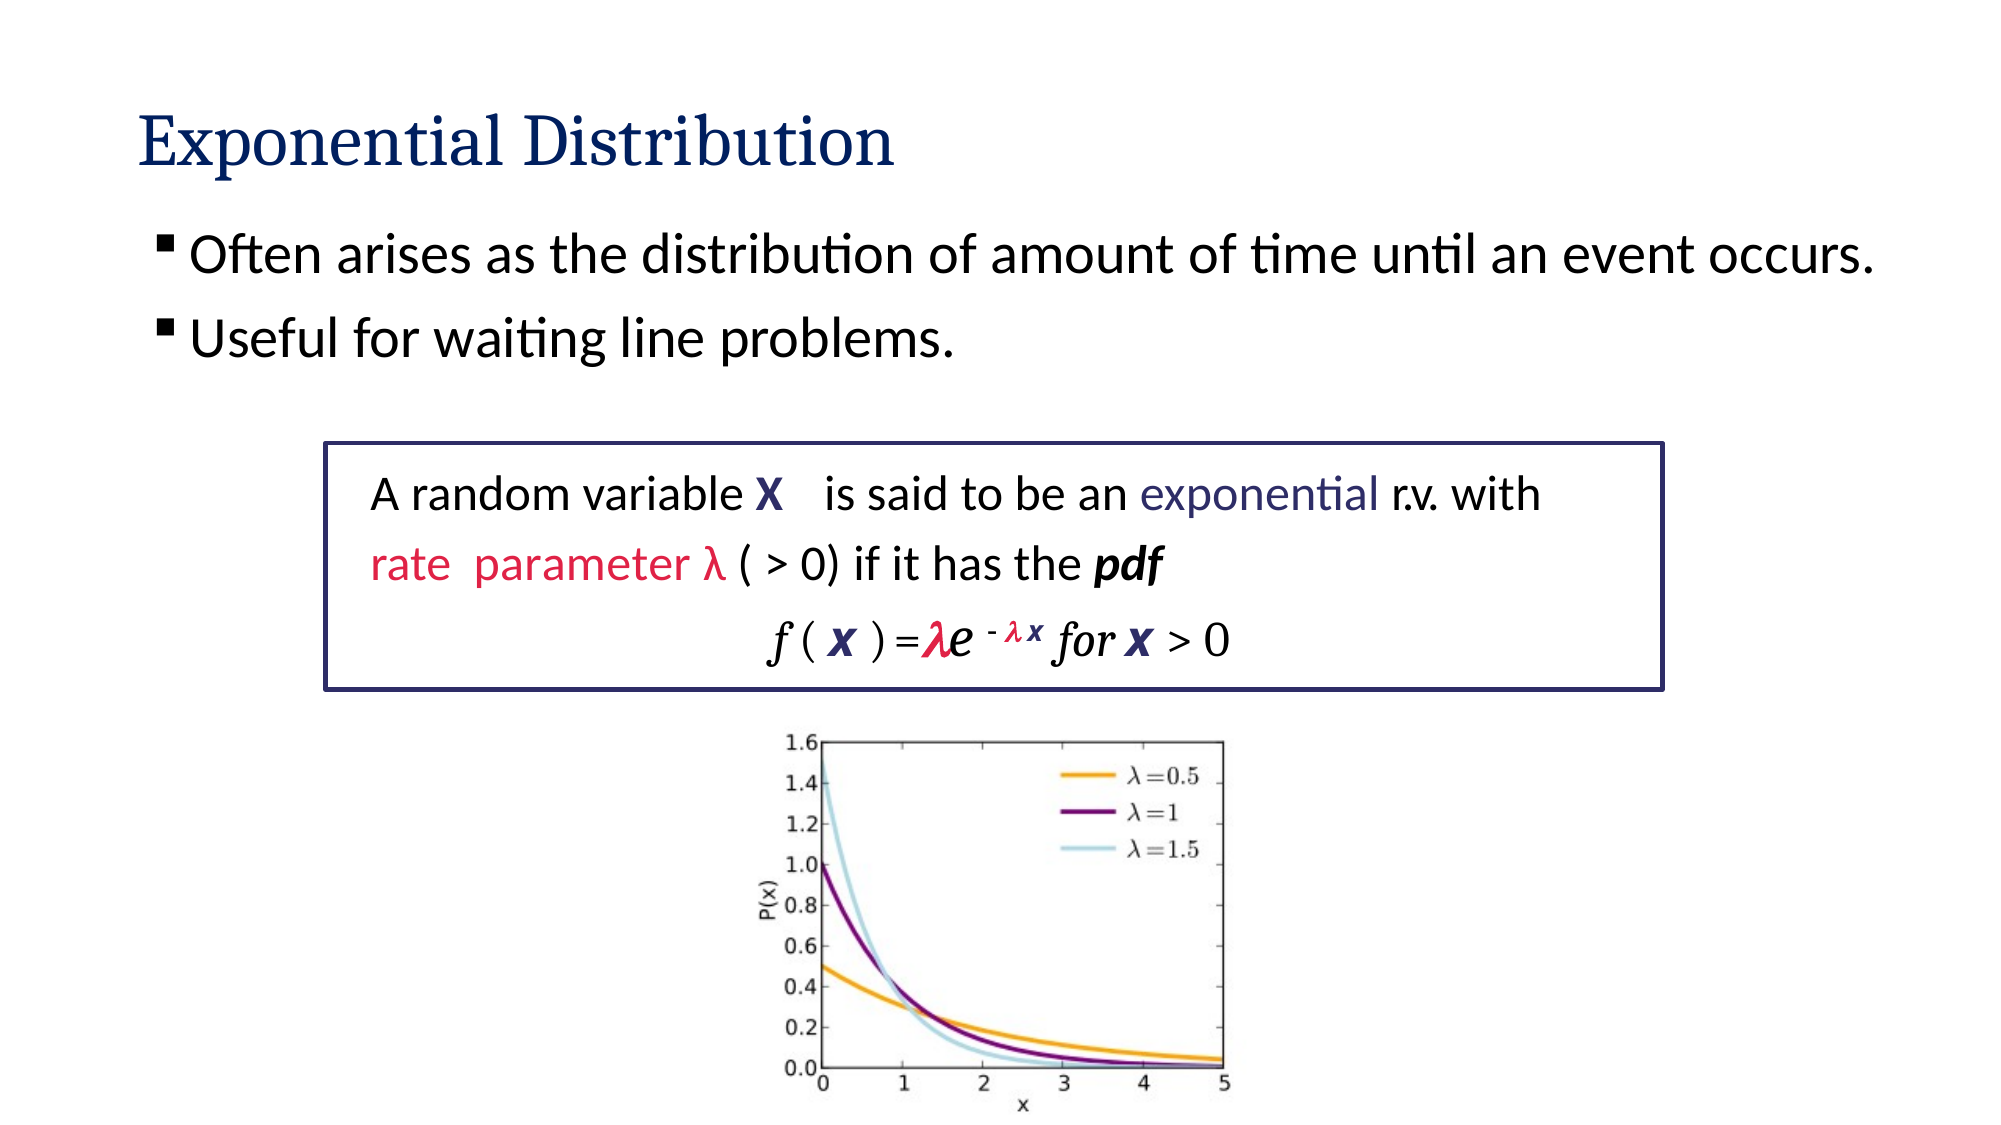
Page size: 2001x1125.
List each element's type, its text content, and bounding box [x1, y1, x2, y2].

text_box A random variable X is said to be an exponential r.v. with rate parameter λ ( > 0) if it has the pdf [336, 439, 1600, 591]
picture [746, 714, 1254, 1121]
text_box [325, 443, 1663, 690]
title Exponential Distribution [137, 25, 1863, 230]
text_box f ( x ) =e   x for x > 0 [773, 596, 1257, 669]
list Often arises as the distribution of amount of time until an event occurs. Useful for waiting line problems. [137, 215, 1926, 467]
